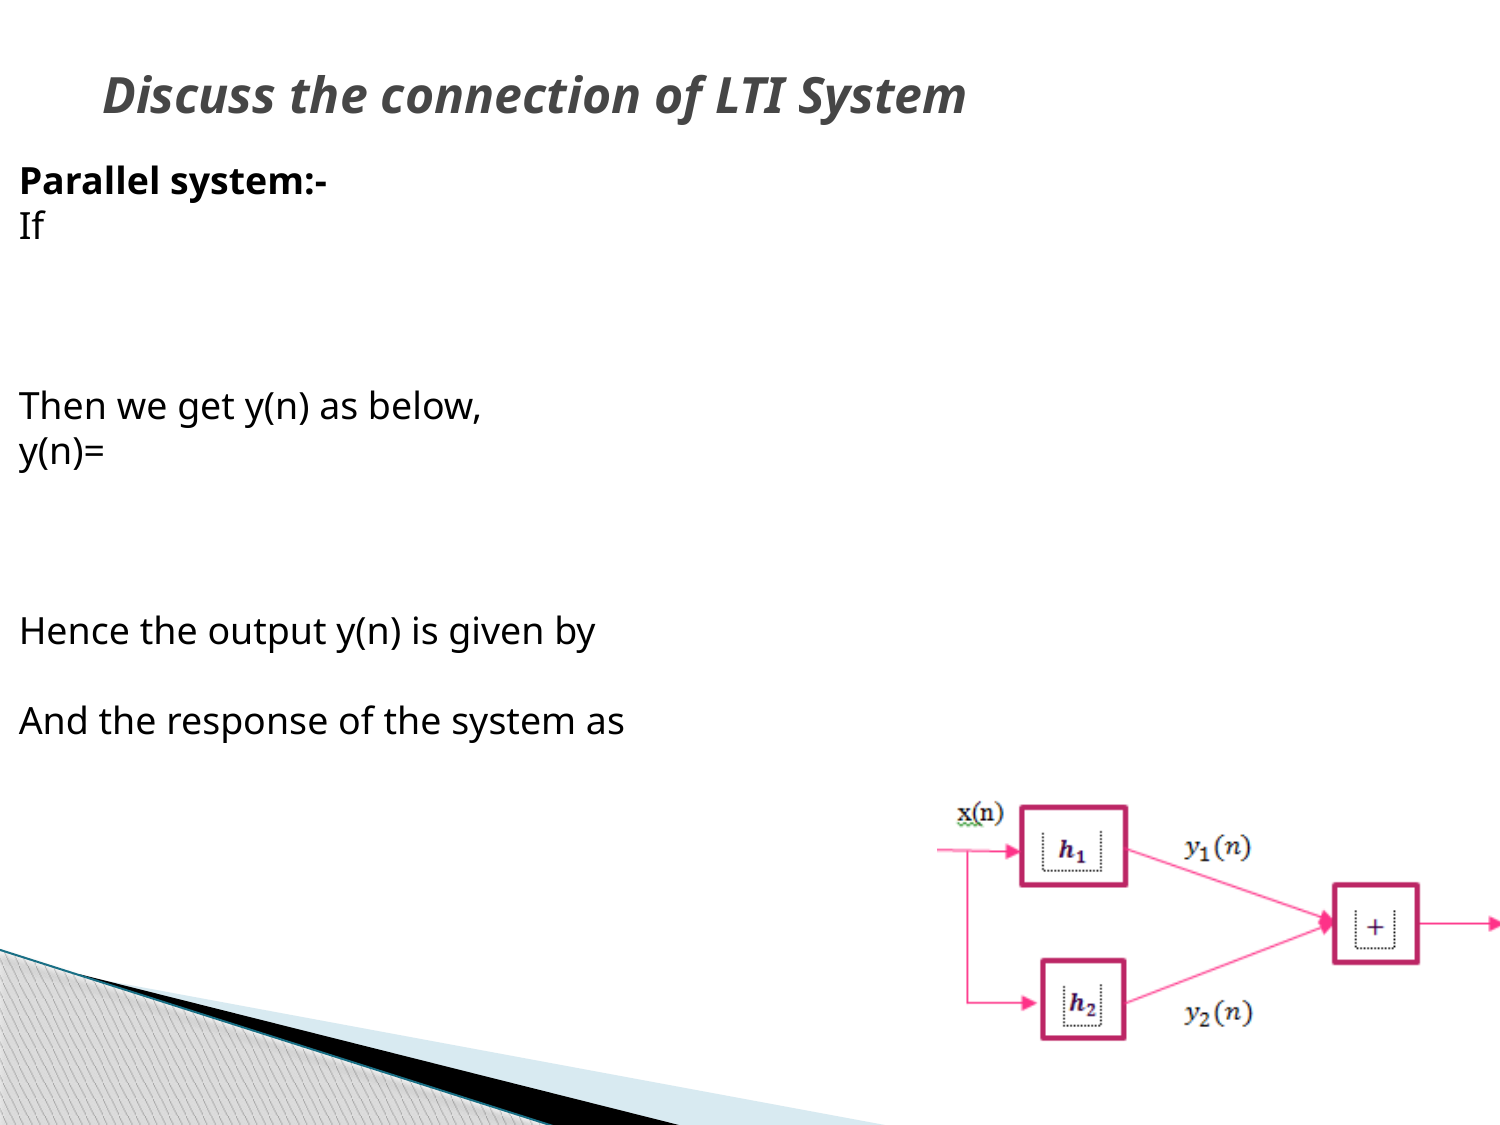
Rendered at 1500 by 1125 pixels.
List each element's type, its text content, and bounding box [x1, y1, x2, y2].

title Discuss the connection of LTI System [87, 0, 1438, 188]
picture [937, 791, 1500, 1064]
